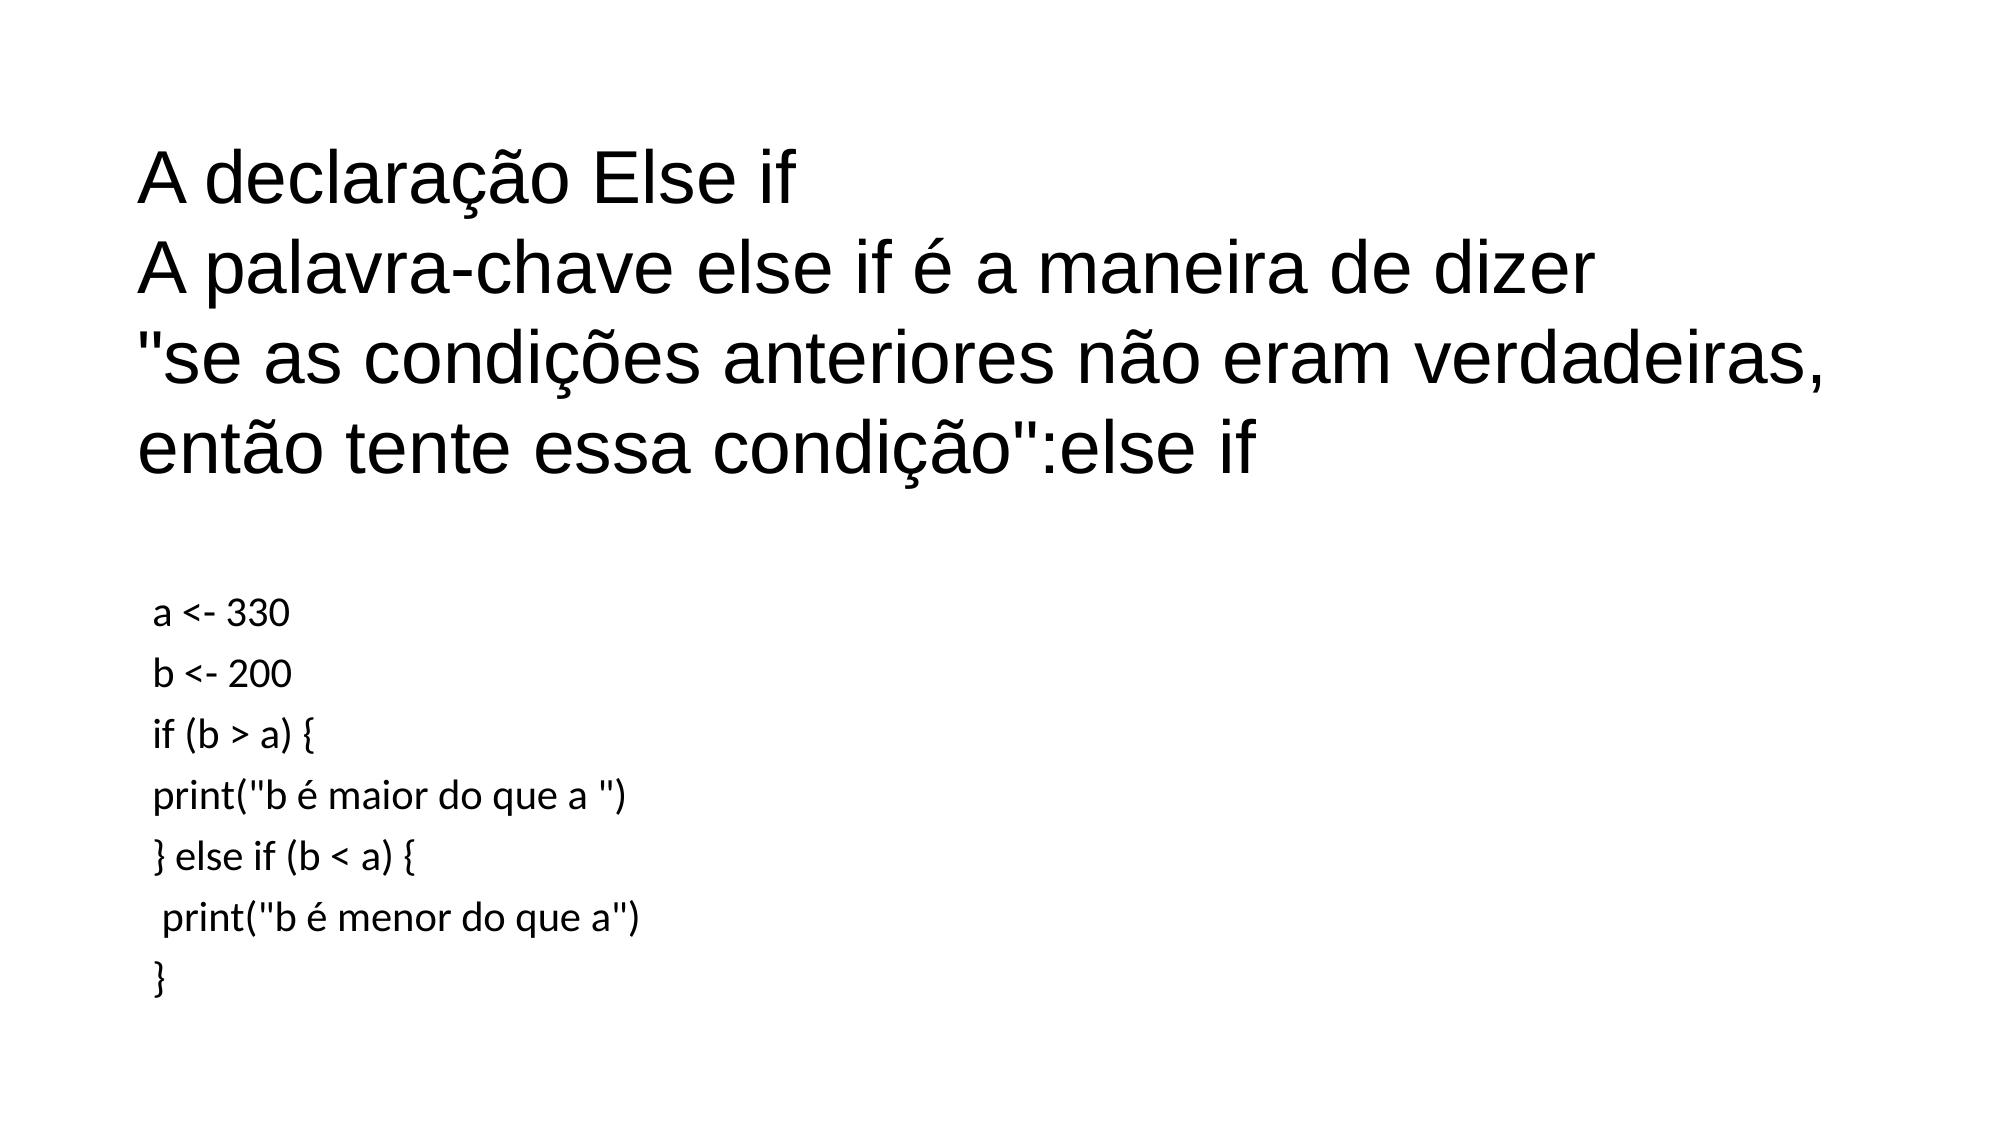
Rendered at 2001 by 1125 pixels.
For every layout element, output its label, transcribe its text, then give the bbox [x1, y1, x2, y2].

list a <- 330 b <- 200 if (b > a) { print("b é maior do que a ") } else if (b < a) { print("b é menor do que a") } [137, 582, 1863, 1014]
title A declaração Else if A palavra-chave else if é a maneira de dizer "se as condições anteriores não eram verdadeiras, então tente essa condição":else if [137, 113, 1864, 503]
